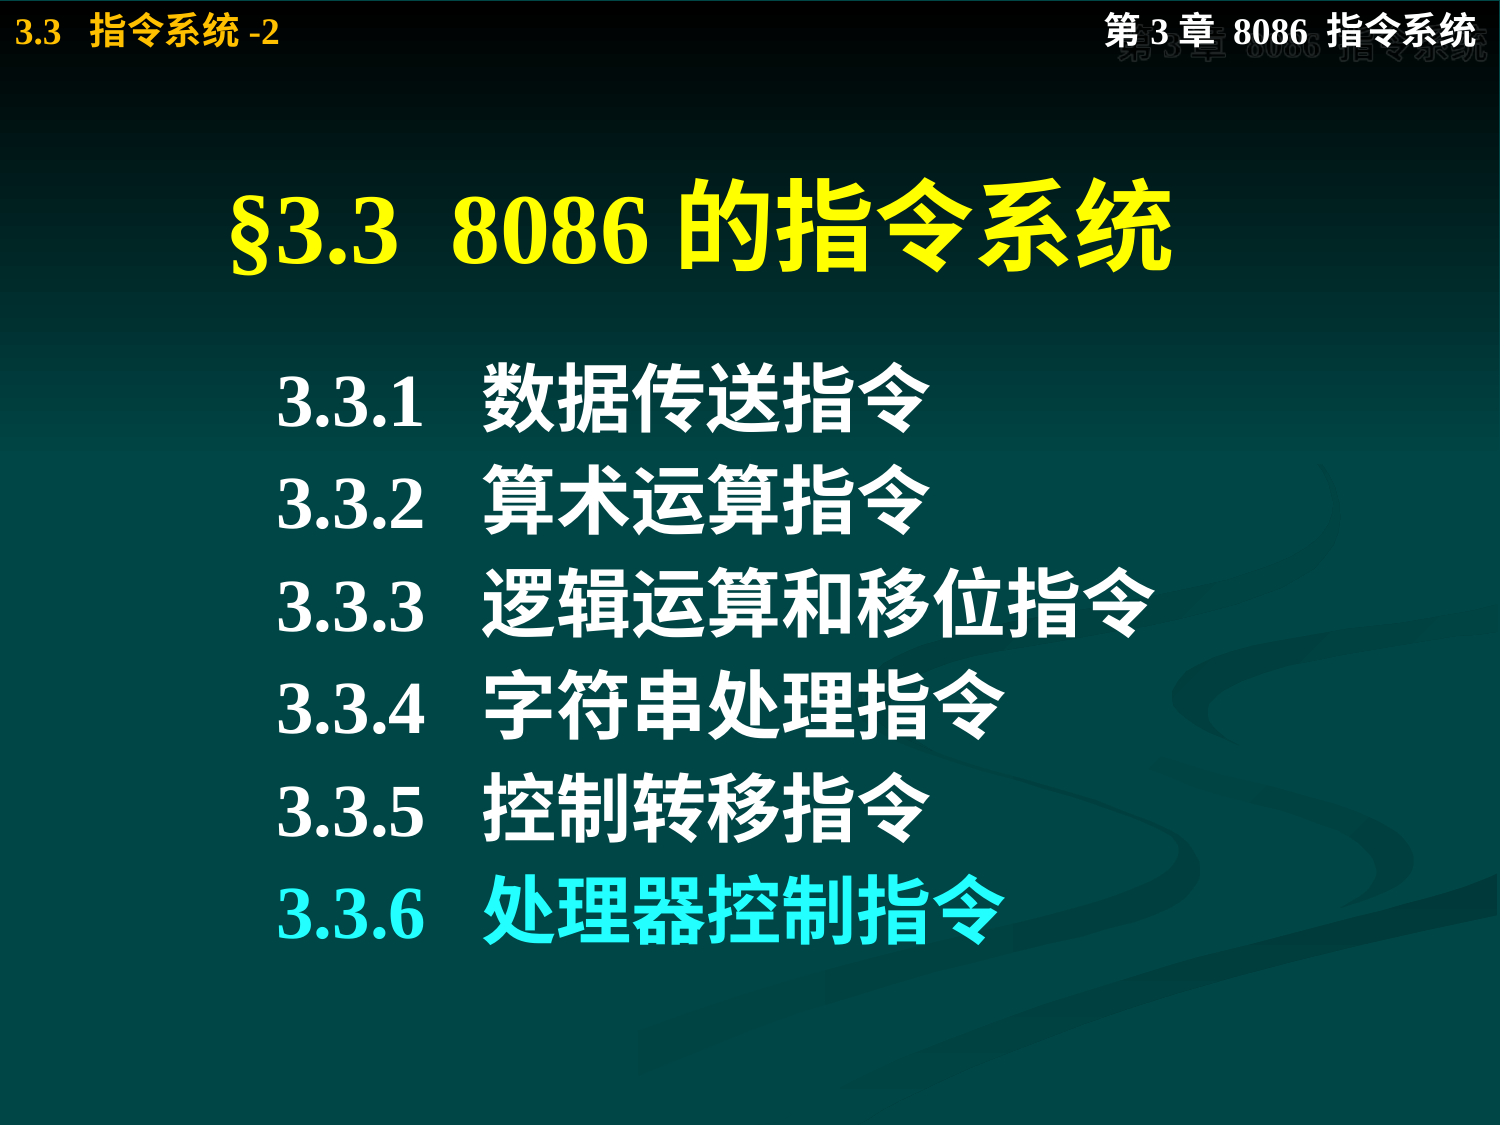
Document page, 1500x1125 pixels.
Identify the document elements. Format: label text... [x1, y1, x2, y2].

text_box 3.3.1 数据传送指令 3.3.2 算术运算指令 3.3.3 逻辑运算和移位指令 3.3.4 字符串处理指令 3.3.5 控制转移指令 3.3.6 处理器控制指令 [261, 343, 1305, 962]
title §3.3 8086的指令系统 [0, 102, 1401, 344]
